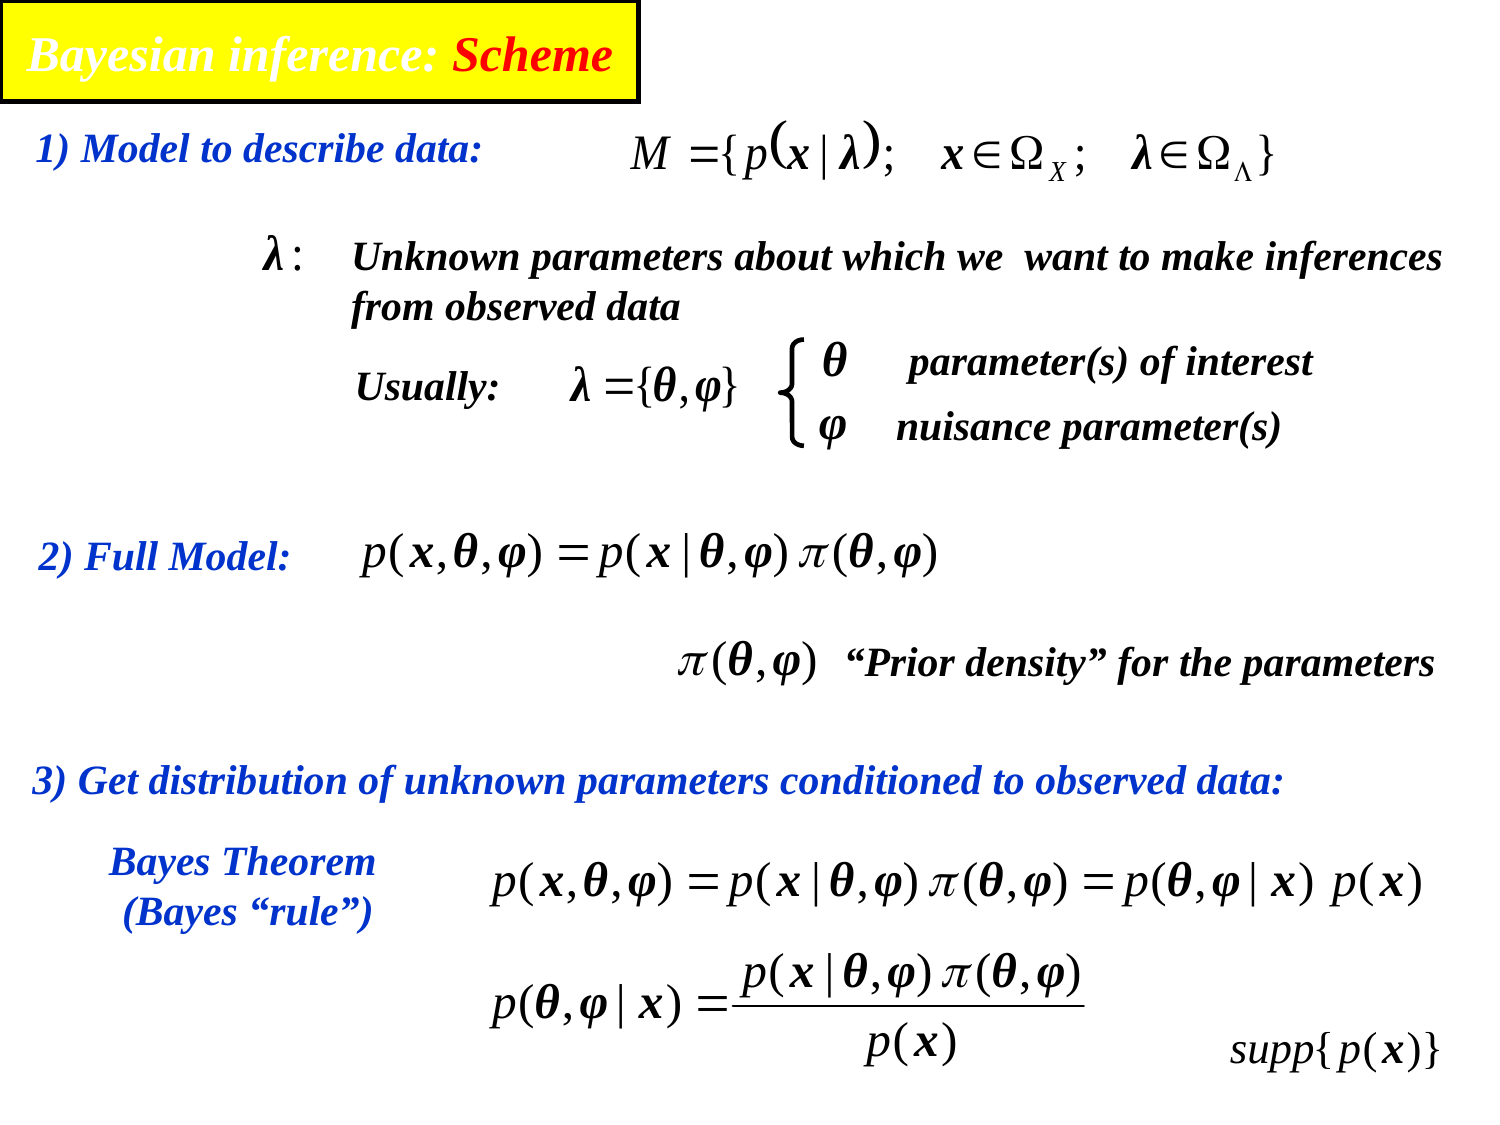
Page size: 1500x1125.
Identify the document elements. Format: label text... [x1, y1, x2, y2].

text_box 1) Model to describe data: [0, 90, 550, 203]
text_box “Prior density” for the parameters [820, 603, 1459, 717]
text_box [815, 331, 858, 389]
text_box Unknown parameters about which we want to make inferences from observed data [336, 222, 1471, 335]
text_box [253, 224, 308, 283]
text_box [1222, 1022, 1447, 1083]
text_box 2) Full Model: [0, 497, 337, 610]
text_box [780, 339, 804, 446]
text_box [478, 940, 1094, 1076]
text_box Bayes Theorem (Bayes “rule”) [0, 827, 538, 940]
text_box Bayesian inference: Scheme [1, 0, 639, 102]
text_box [478, 851, 1431, 917]
text_box nuisance parameter(s) [805, 367, 1373, 480]
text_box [560, 355, 745, 423]
text_box parameter(s) of interest [827, 302, 1395, 416]
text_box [348, 522, 948, 588]
text_box Usually: [312, 327, 543, 441]
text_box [812, 406, 854, 461]
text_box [622, 119, 1283, 190]
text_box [672, 630, 824, 697]
text_box 3) Get distribution of unknown parameters conditioned to observed data: [17, 721, 1436, 834]
